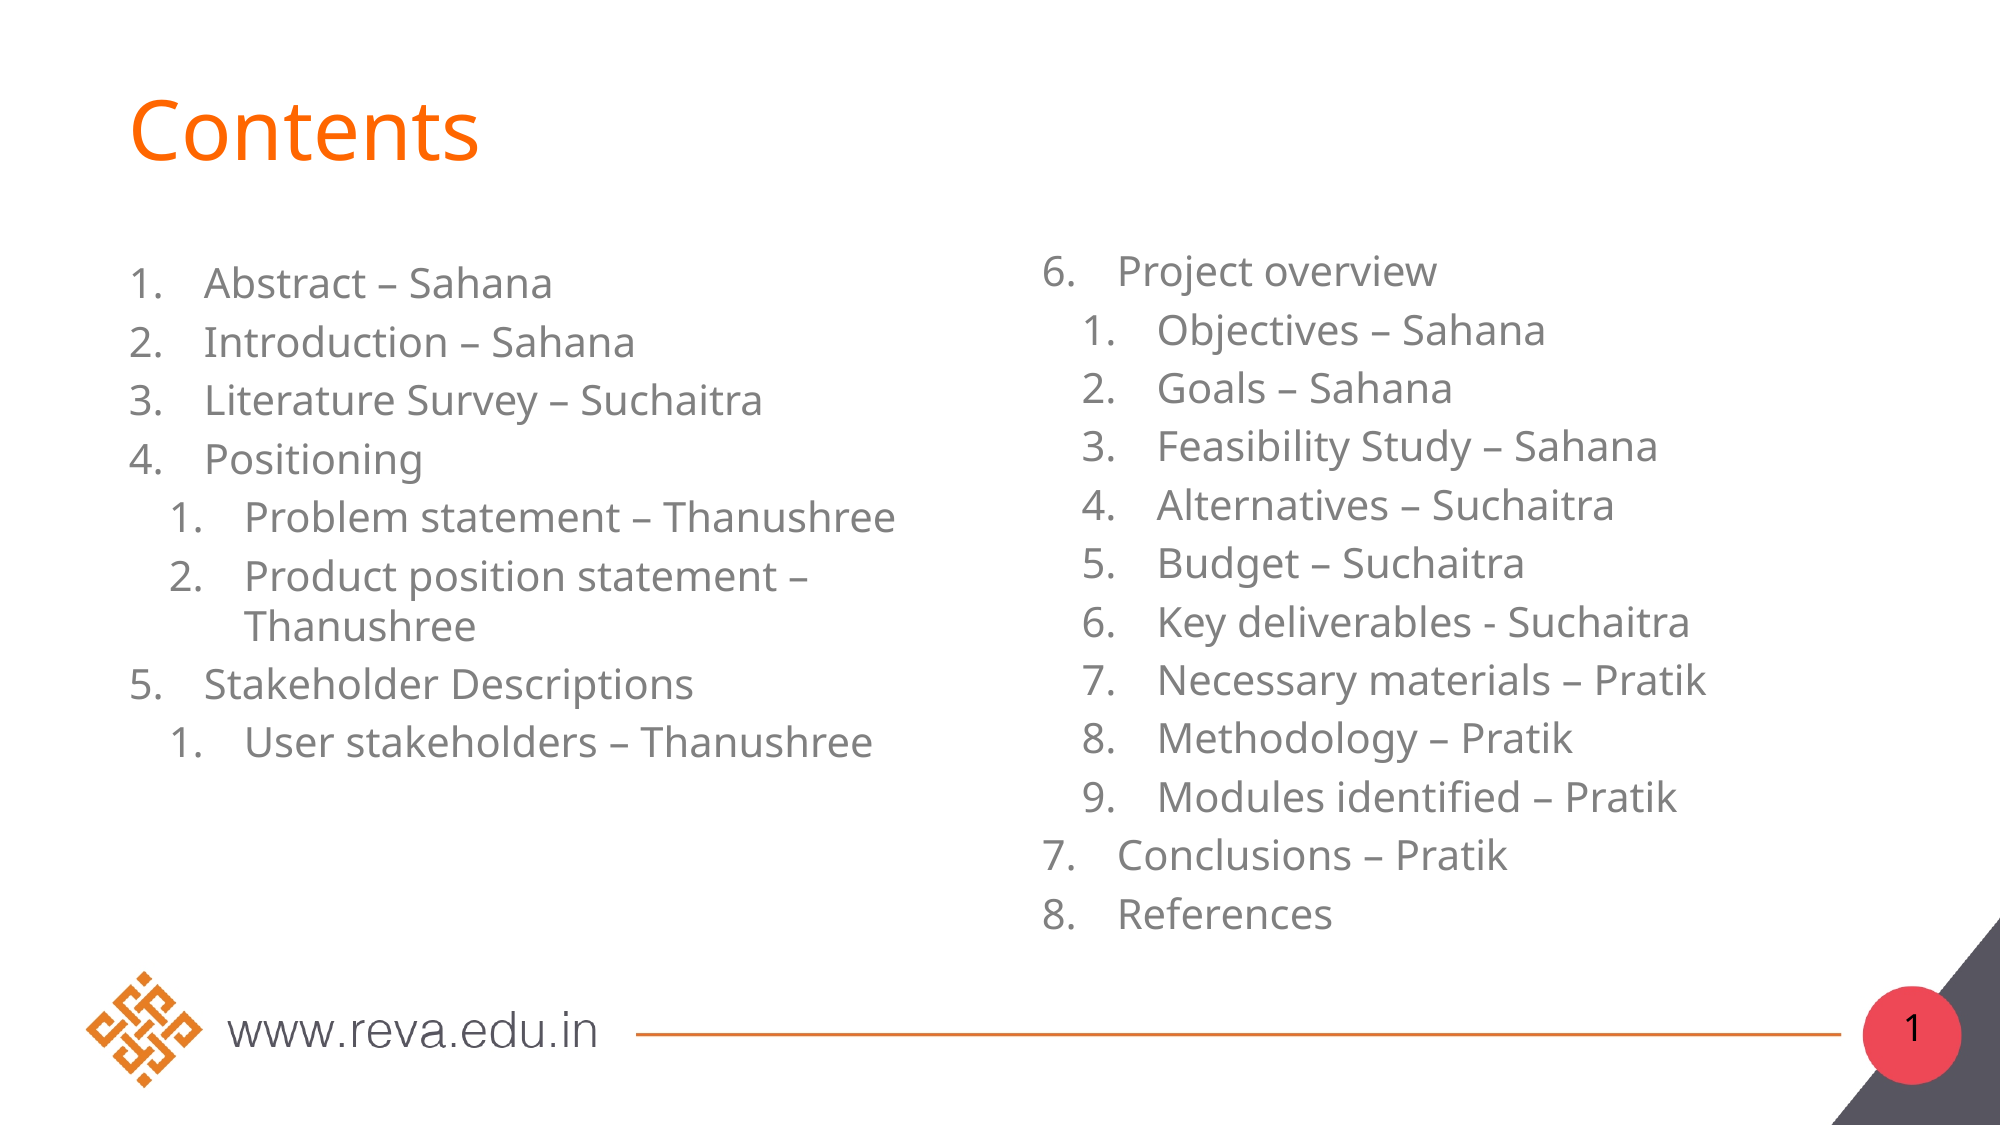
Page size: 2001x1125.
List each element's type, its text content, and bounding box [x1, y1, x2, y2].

title Contents [114, 64, 1134, 203]
slide_number 1 [1864, 999, 1963, 1060]
list Project overview Objectives – Sahana Goals – Sahana Feasibility Study – Sahana Alternatives – Suchaitra Budget – Suchaitra Key deliverables - Suchaitra Necessary materials – Pratik Methodology – Pratik Modules identified – Pratik Conclusions – Pratik References [1026, 237, 1866, 947]
list Abstract – Sahana Introduction – Sahana Literature Survey – Suchaitra Positioning Problem statement – Thanushree Product position statement – Thanushree Stakeholder Descriptions User stakeholders – Thanushree [114, 249, 953, 959]
picture [0, 0, 2000, 1125]
